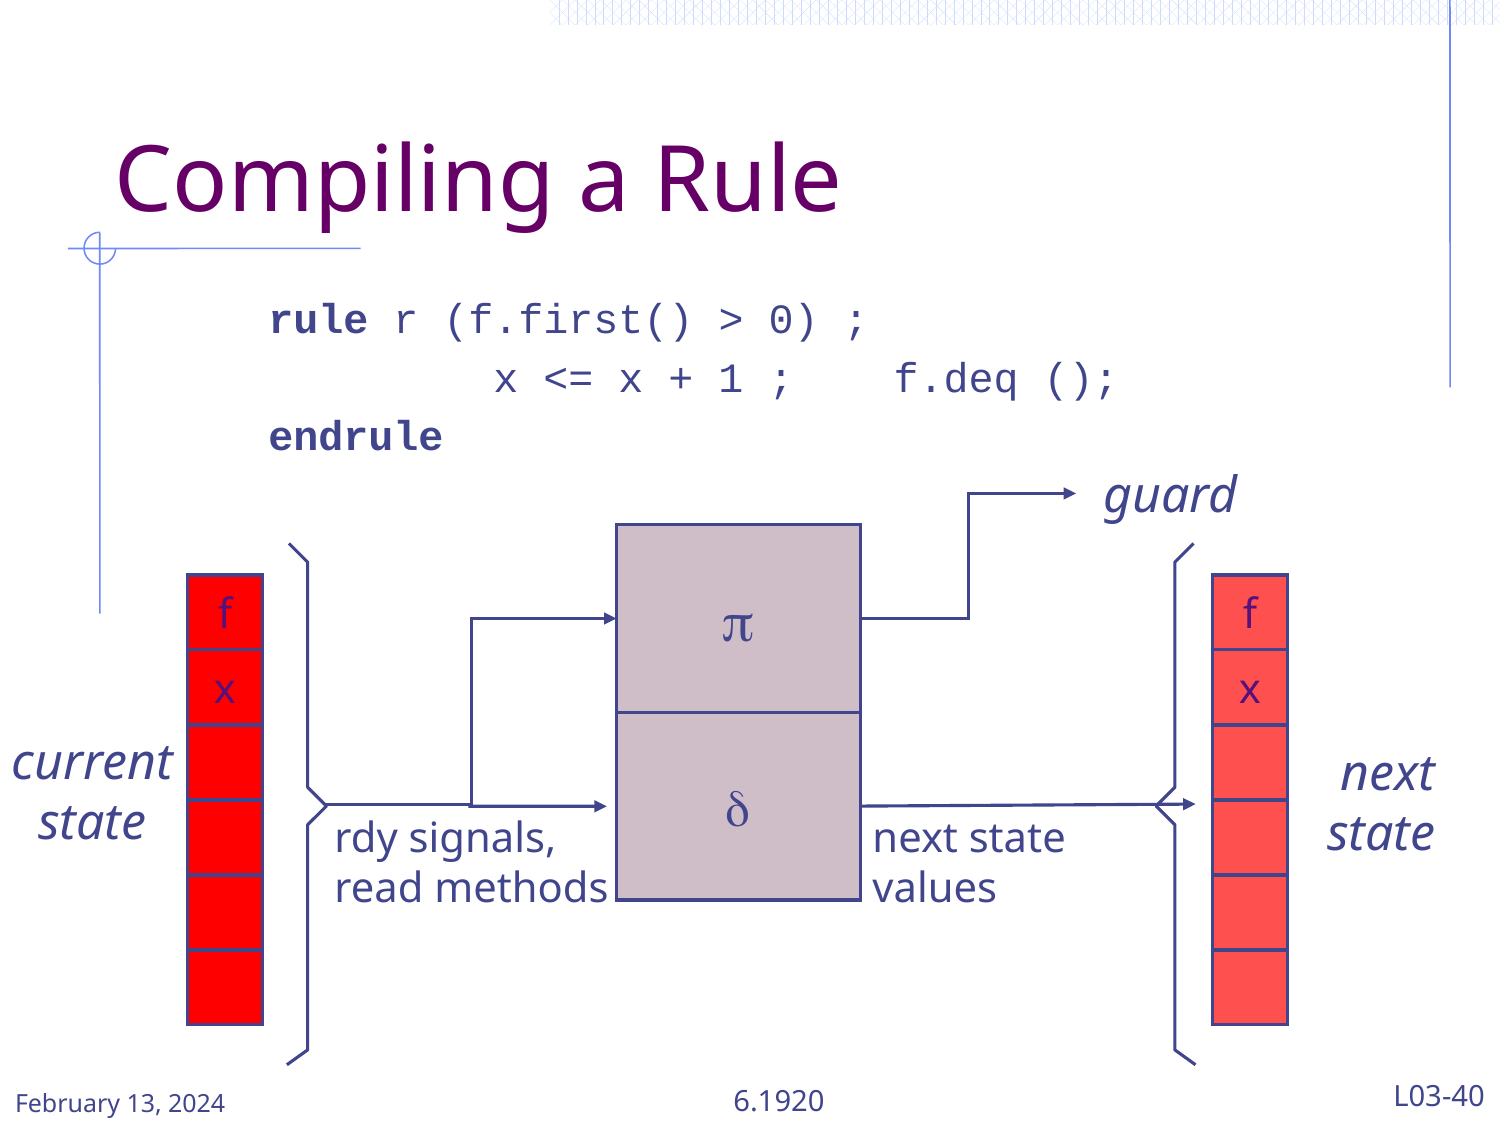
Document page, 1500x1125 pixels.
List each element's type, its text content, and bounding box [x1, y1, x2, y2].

text_box [187, 799, 263, 874]
text_box rdy signals, read methods [319, 803, 624, 918]
text_box [1212, 874, 1288, 949]
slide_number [0, 1049, 313, 1125]
text_box x [1212, 649, 1288, 724]
text_box next state values [857, 803, 1213, 918]
text_box [187, 724, 263, 799]
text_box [861, 493, 1077, 619]
slide_number L03-40 [1187, 1049, 1500, 1125]
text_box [327, 618, 607, 807]
text_box f [1212, 574, 1288, 649]
text_box rule r (f.first() > 0) ; x <= x + 1 ; f.deq (); endrule [253, 284, 1237, 467]
text_box [1212, 799, 1288, 874]
footer 6.1920 [508, 1049, 1051, 1125]
text_box [187, 874, 263, 949]
text_box [1212, 949, 1288, 1025]
text_box [1212, 724, 1288, 799]
text_box guard [1120, 467, 1222, 531]
title Compiling a Rule [99, 49, 1376, 238]
text_box [286, 543, 322, 1049]
text_box d [616, 713, 861, 900]
text_box [1160, 543, 1195, 803]
text_box current state [0, 721, 184, 859]
text_box p [616, 524, 861, 713]
text_box f [187, 574, 263, 649]
text_box [1174, 918, 1196, 1059]
text_box x [187, 649, 263, 724]
text_box [187, 949, 263, 1025]
text_box next state [1288, 724, 1490, 877]
